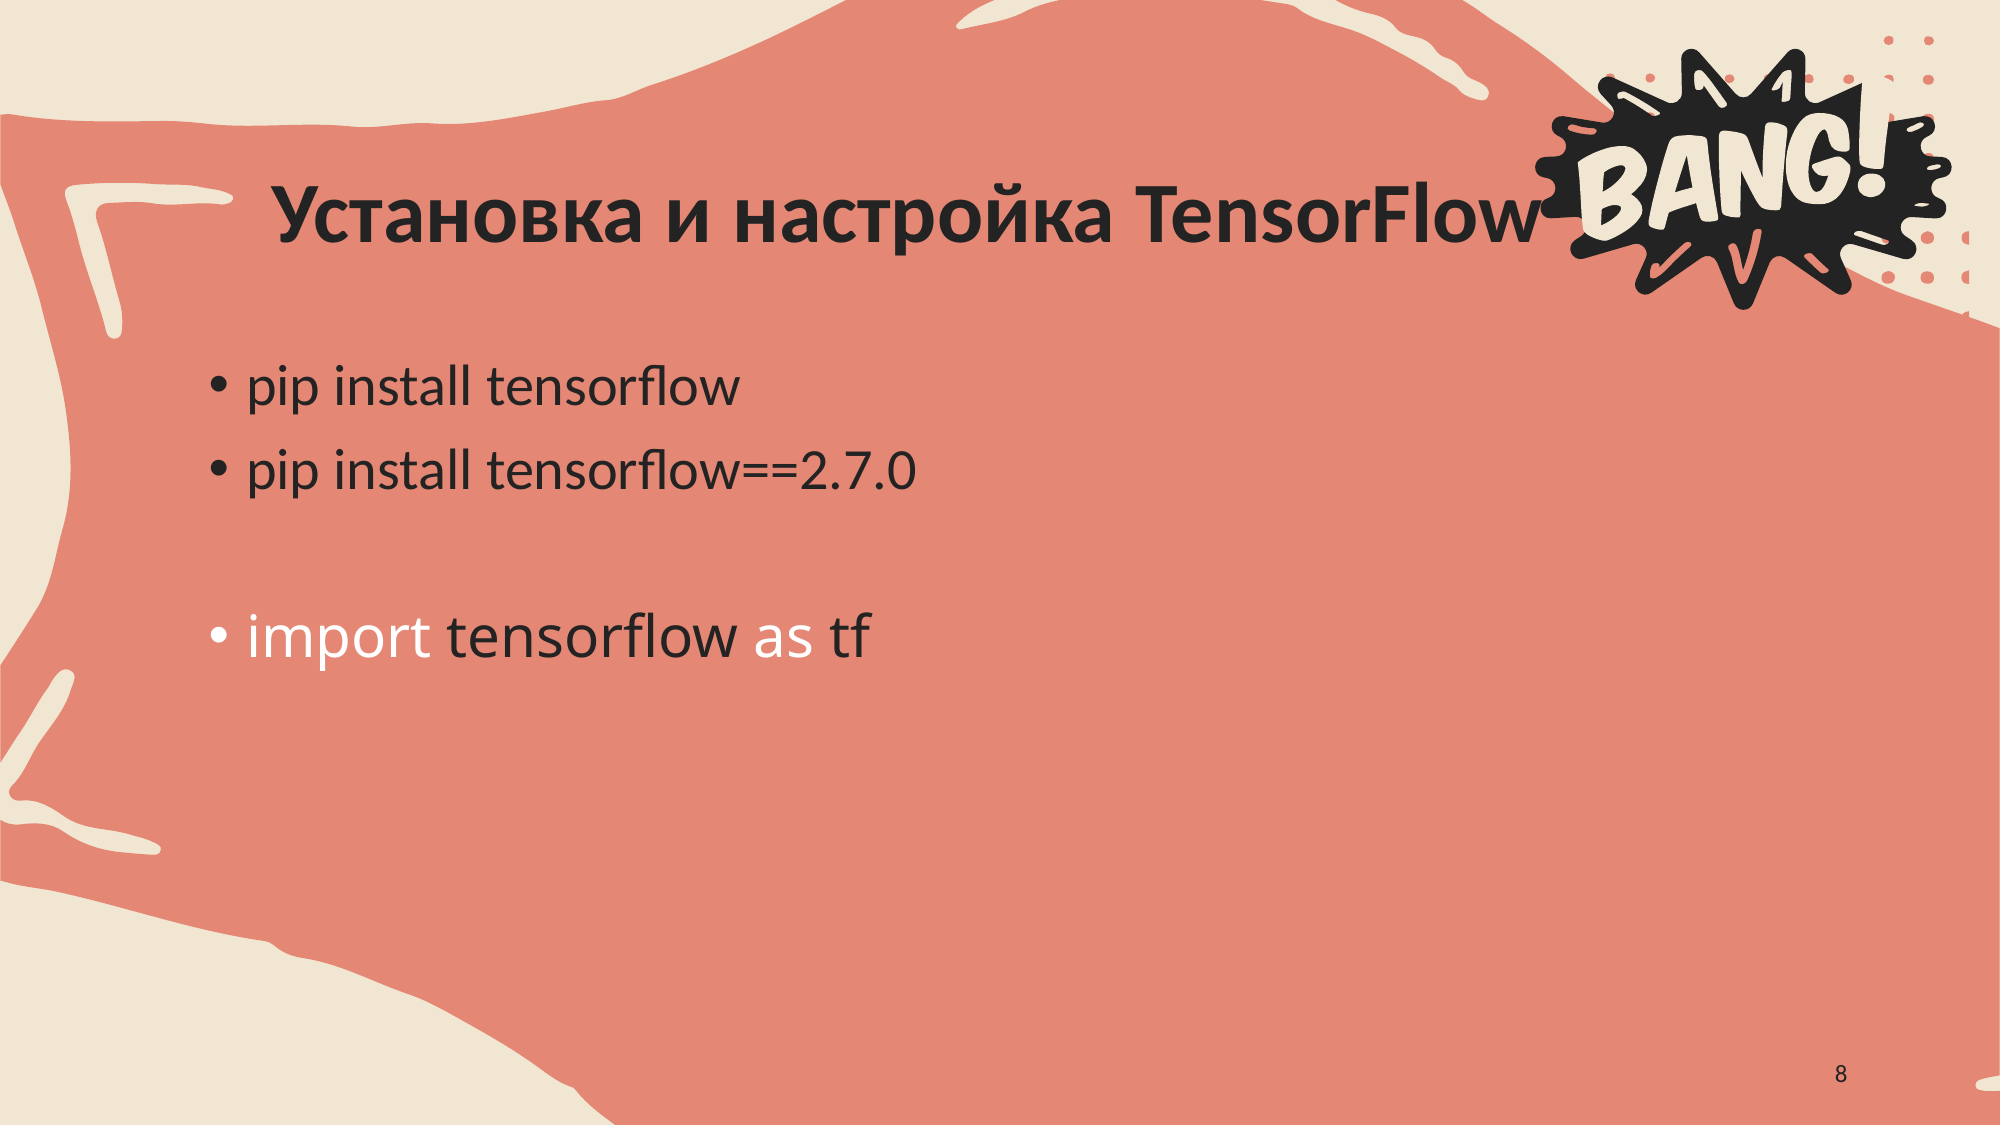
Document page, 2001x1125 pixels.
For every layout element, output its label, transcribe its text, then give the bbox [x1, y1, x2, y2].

list pip install tensorflow pip install tensorflow==2.7.0 import tensorflow as tf [193, 347, 1771, 903]
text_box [1535, 48, 1952, 310]
slide_number 8 [1412, 1042, 1863, 1103]
title Установка и настройка TensorFlow [256, 119, 1535, 310]
